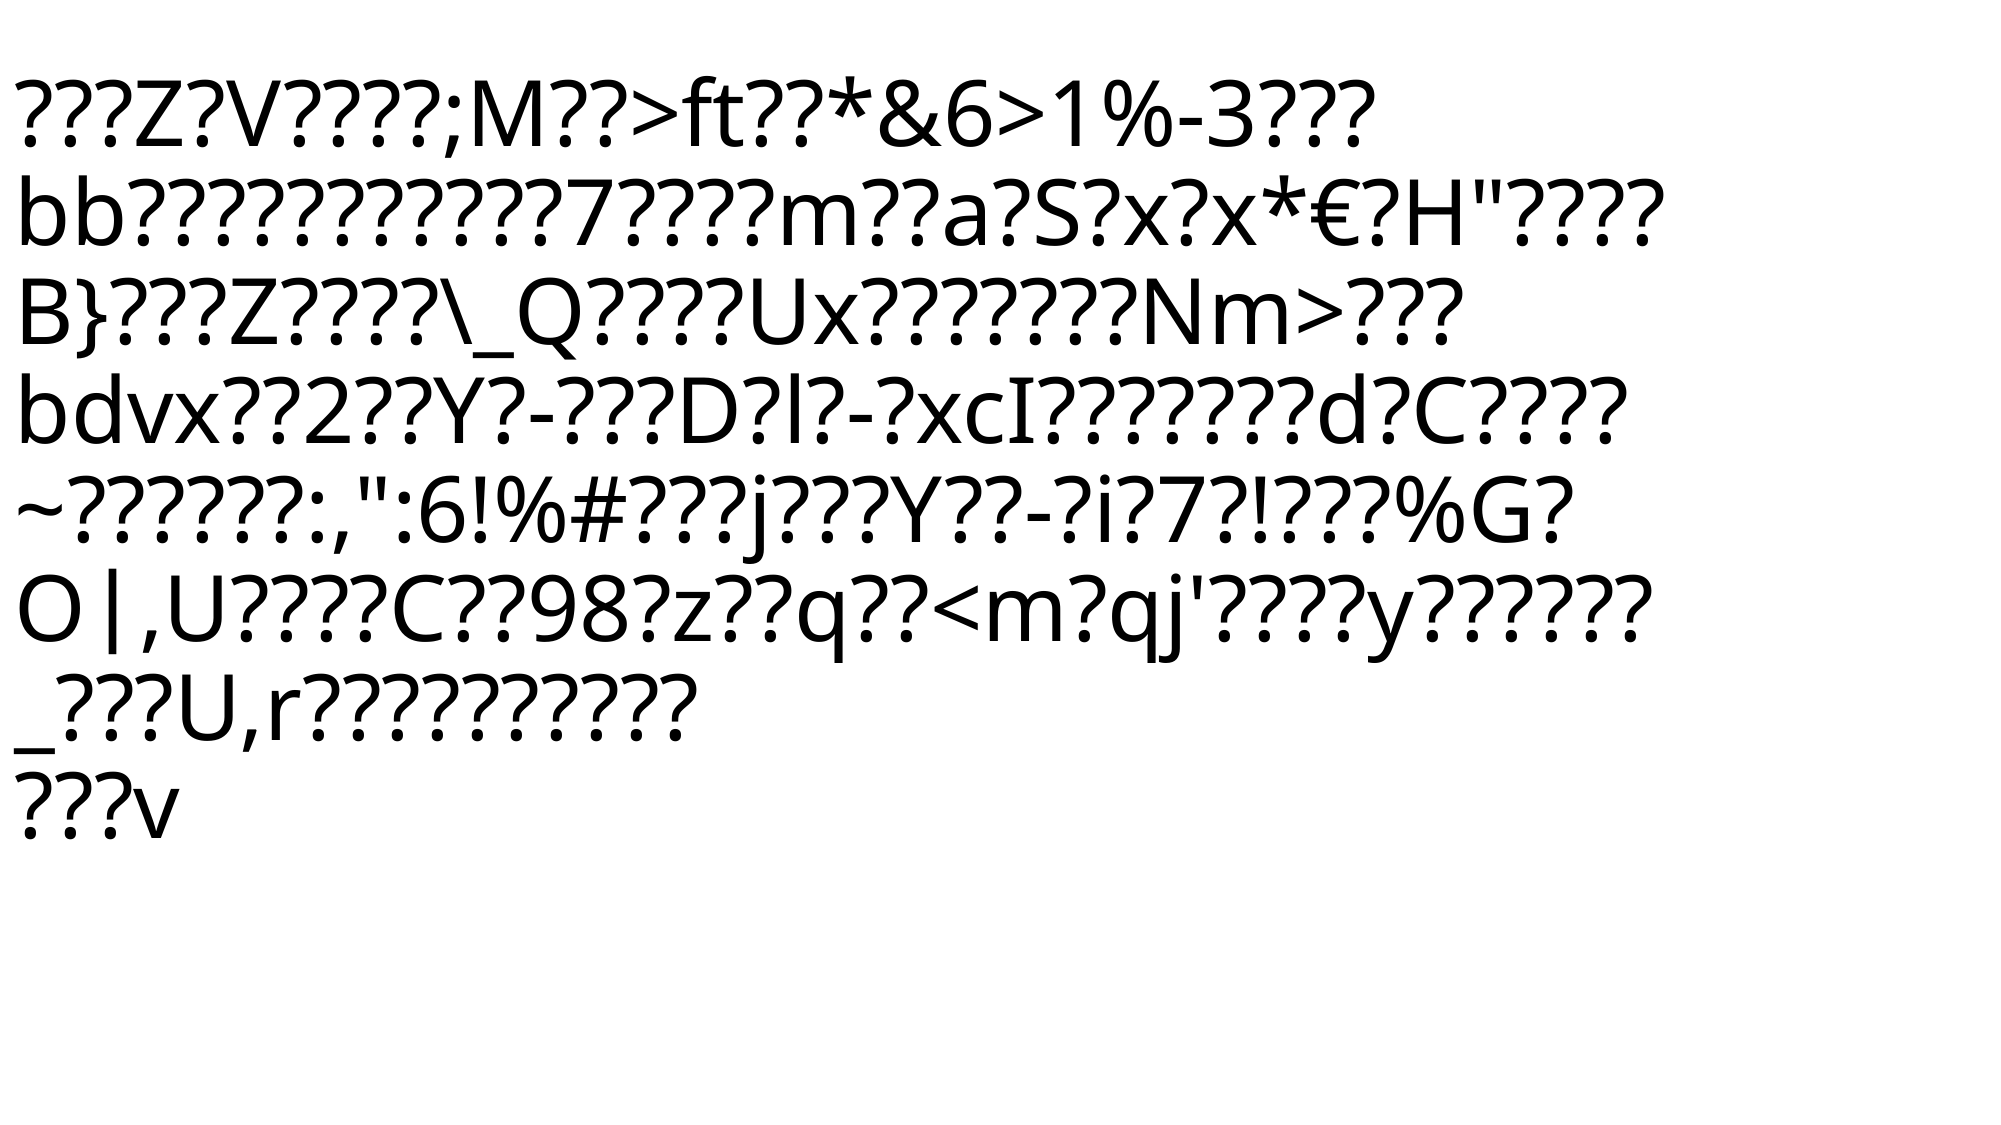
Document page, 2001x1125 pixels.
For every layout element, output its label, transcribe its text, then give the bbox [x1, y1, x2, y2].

title ???Z?V????;M??>ft??*&6>1%-3???bb???????????7????m??a?S?x?x*€?H"????B}???Z????\_Q????Ux???????Nm>???bdvx??2??Y?-???D?l?-?xcI???????d?C????~??????:,":6!%#???j???Y??-?i?7?!???%G?O,U????C??98?z??q??<m?qj'????y?????? _???U,r?????????? ???v [0, 59, 1725, 278]
